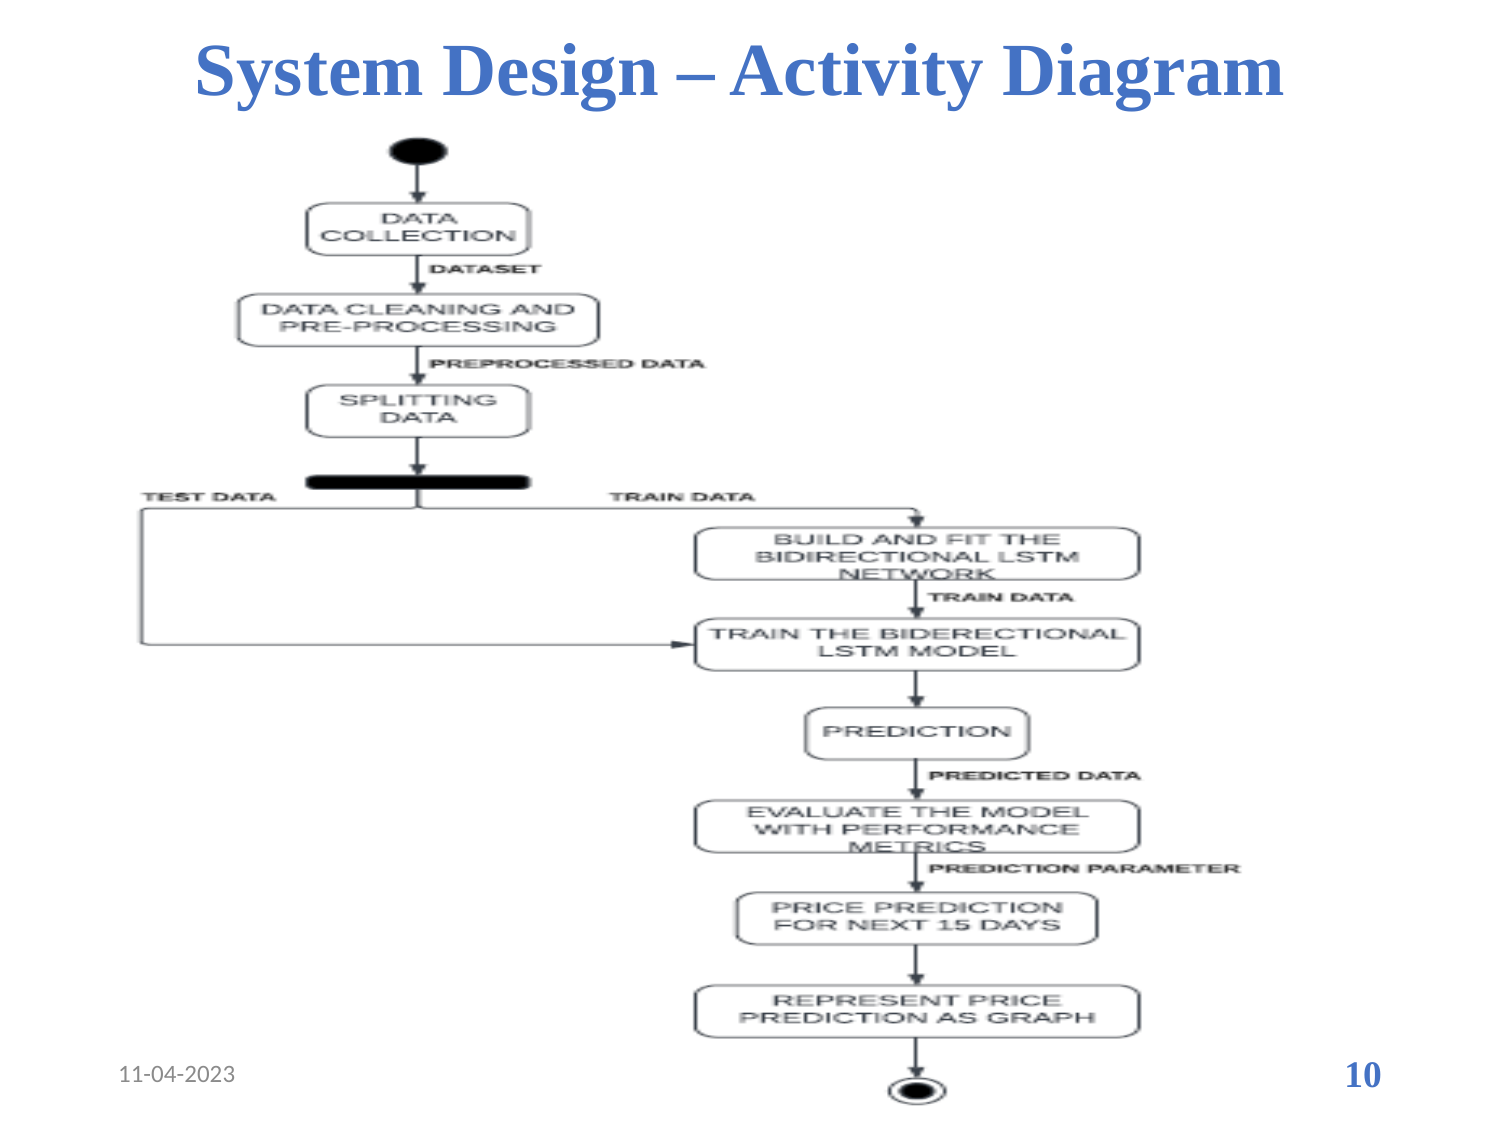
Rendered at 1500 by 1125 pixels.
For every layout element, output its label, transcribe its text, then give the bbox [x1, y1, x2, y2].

title System Design – Activity Diagram [103, 27, 1397, 115]
slide_number 10 [1268, 1042, 1397, 1103]
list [103, 114, 1268, 1110]
